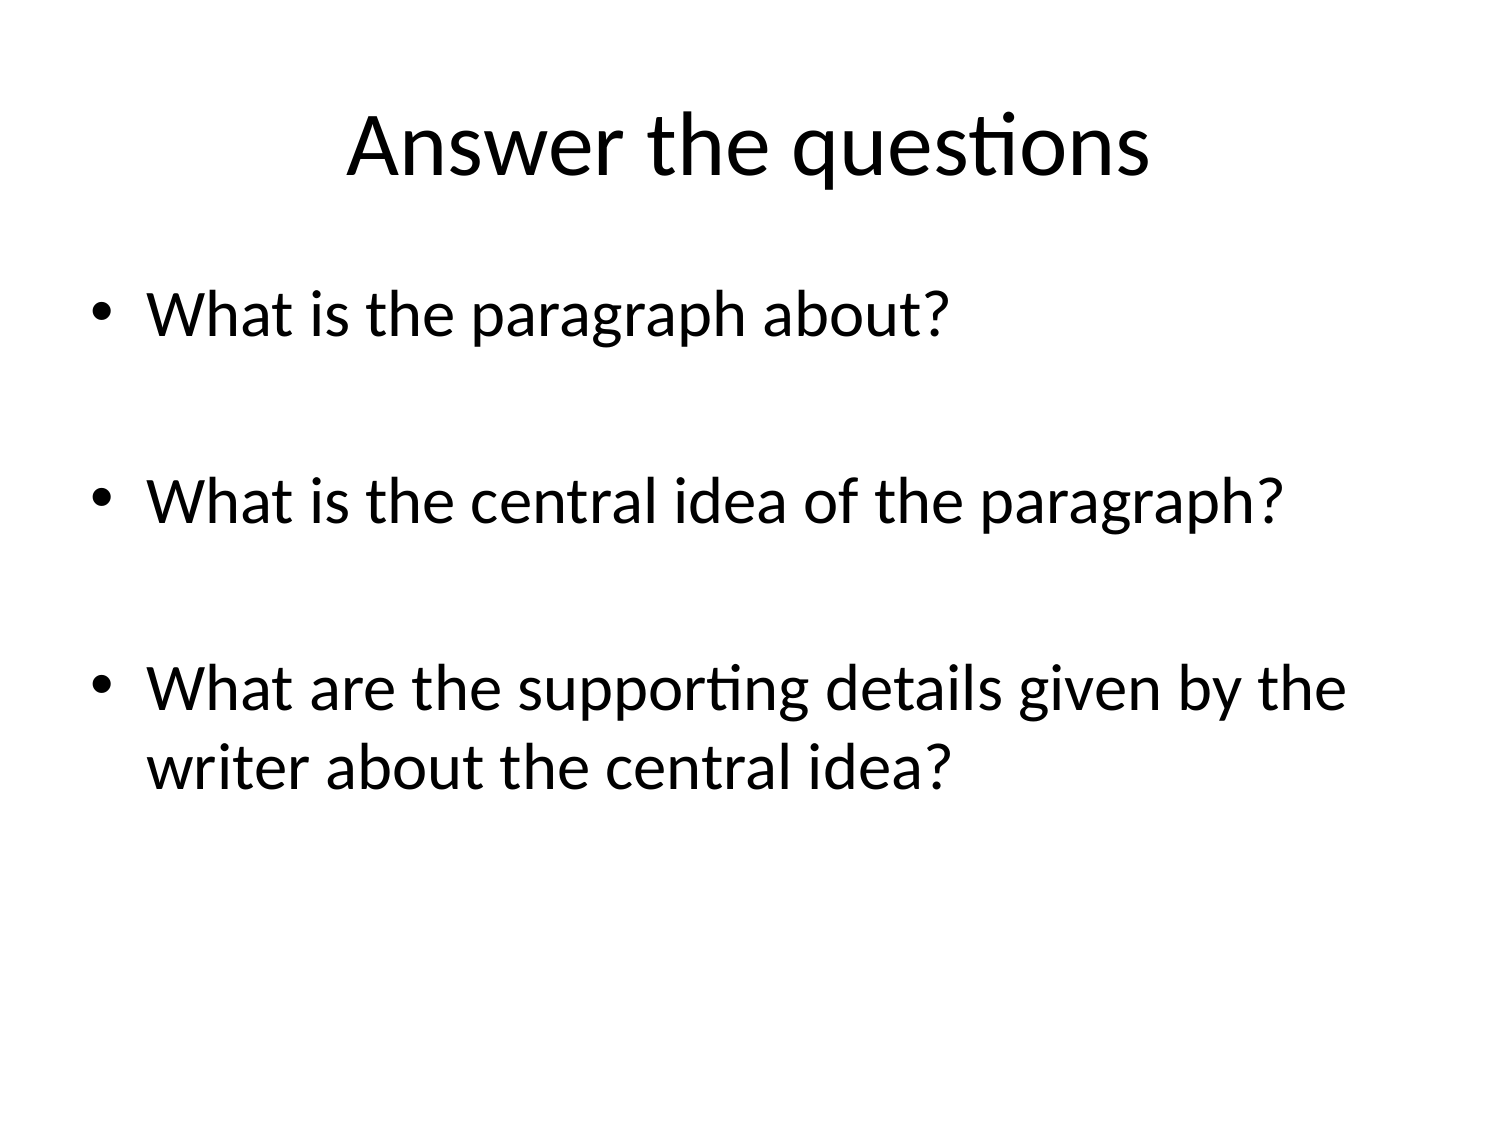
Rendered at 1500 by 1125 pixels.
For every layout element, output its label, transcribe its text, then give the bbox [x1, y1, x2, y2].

title Answer the questions [75, 45, 1425, 233]
list What is the paragraph about? What is the central idea of the paragraph? What are the supporting details given by the writer about the central idea? [75, 262, 1425, 1005]
